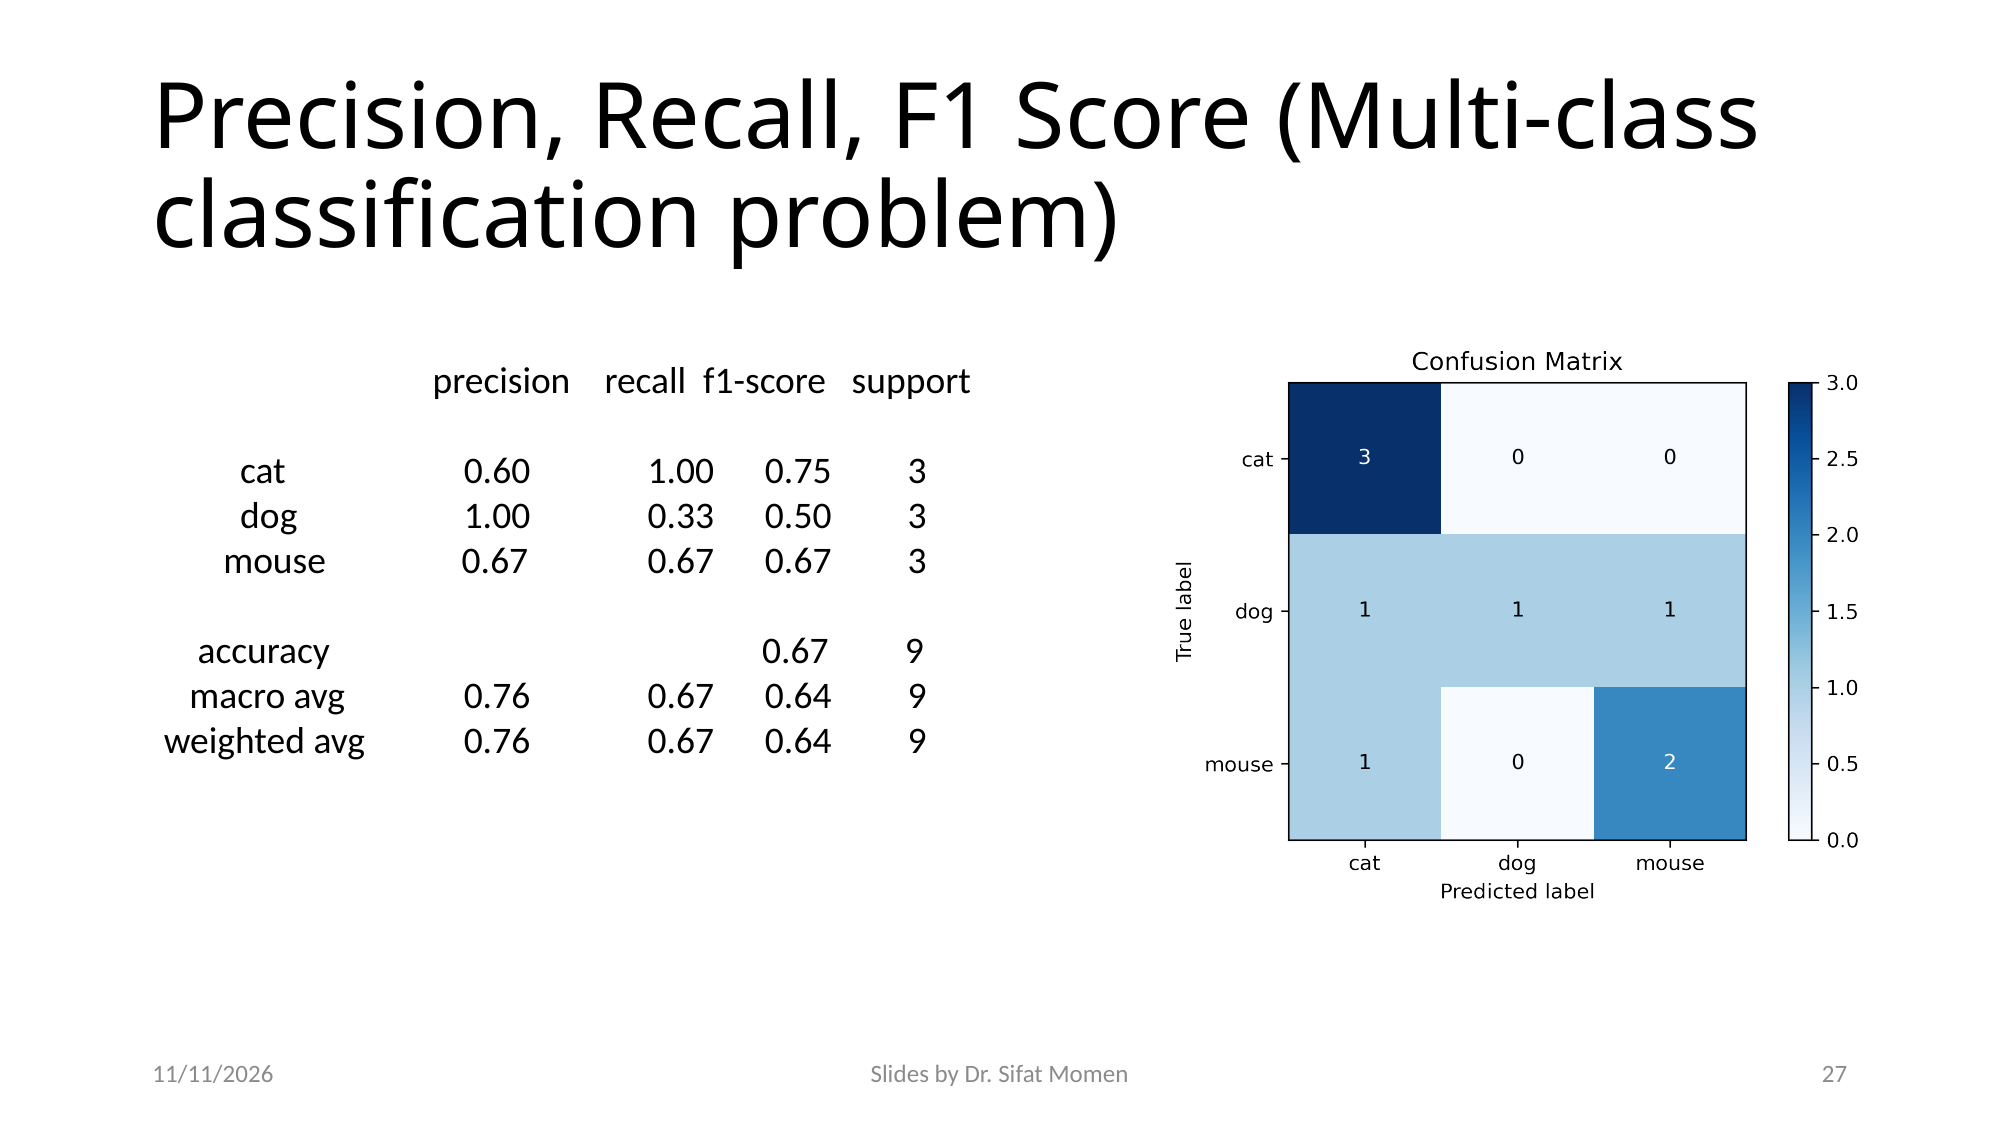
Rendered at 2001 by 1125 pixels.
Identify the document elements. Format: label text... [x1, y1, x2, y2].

picture [1037, 326, 1938, 927]
slide_number 27 [1412, 1042, 1863, 1103]
title Precision, Recall, F1 Score (Multi-class classification problem) [137, 59, 1863, 278]
footer Slides by Dr. Sifat Momen [662, 1042, 1338, 1103]
text_box precision recall f1-score support cat 0.60 1.00 0.75 3 dog 1.00 0.33 0.50 3 mouse 0.67 0.67 0.67 3 accuracy 0.67 9 macro avg 0.76 0.67 0.64 9 weighted avg 0.76 0.67 0.64 9 [148, 348, 1037, 769]
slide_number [137, 1042, 588, 1103]
